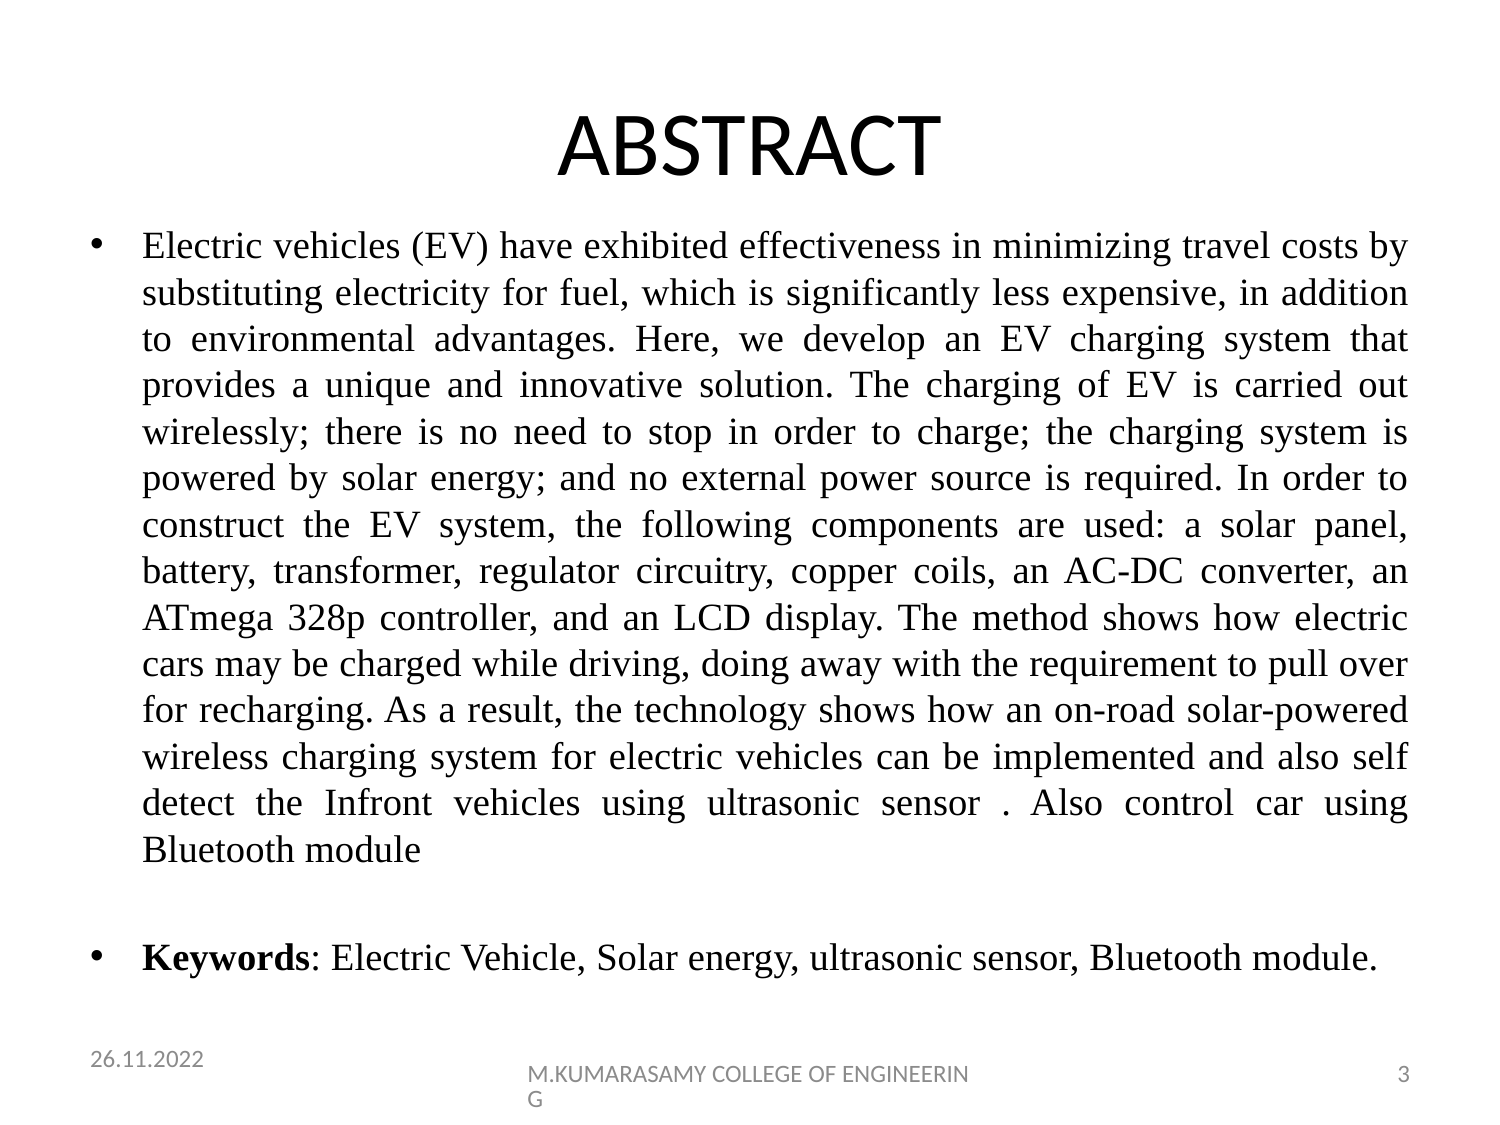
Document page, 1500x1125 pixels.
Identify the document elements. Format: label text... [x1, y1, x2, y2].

list Electric vehicles (EV) have exhibited effectiveness in minimizing travel costs by substituting electricity for fuel, which is significantly less expensive, in addition to environmental advantages. Here, we develop an EV charging system that provides a unique and innovative solution. The charging of EV is carried out wirelessly; there is no need to stop in order to charge; the charging system is powered by solar energy; and no external power source is required. In order to construct the EV system, the following components are used: a solar panel, battery, transformer, regulator circuitry, copper coils, an AC-DC converter, an ATmega 328p controller, and an LCD display. The method shows how electric cars may be charged while driving, doing away with the requirement to pull over for recharging. As a result, the technology shows how an on-road solar-powered wireless charging system for electric vehicles can be implemented and also self detect the Infront vehicles using ultrasonic sensor . Also control car using Bluetooth module Keywords: Electric Vehicle, Solar energy, ultrasonic sensor, Bluetooth module. [75, 212, 1425, 1005]
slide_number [75, 1042, 425, 1103]
footer M.KUMARASAMY COLLEGE OF ENGINEERING [512, 1042, 988, 1103]
slide_number 3 [1074, 1042, 1425, 1103]
title ABSTRACT [75, 45, 1425, 212]
